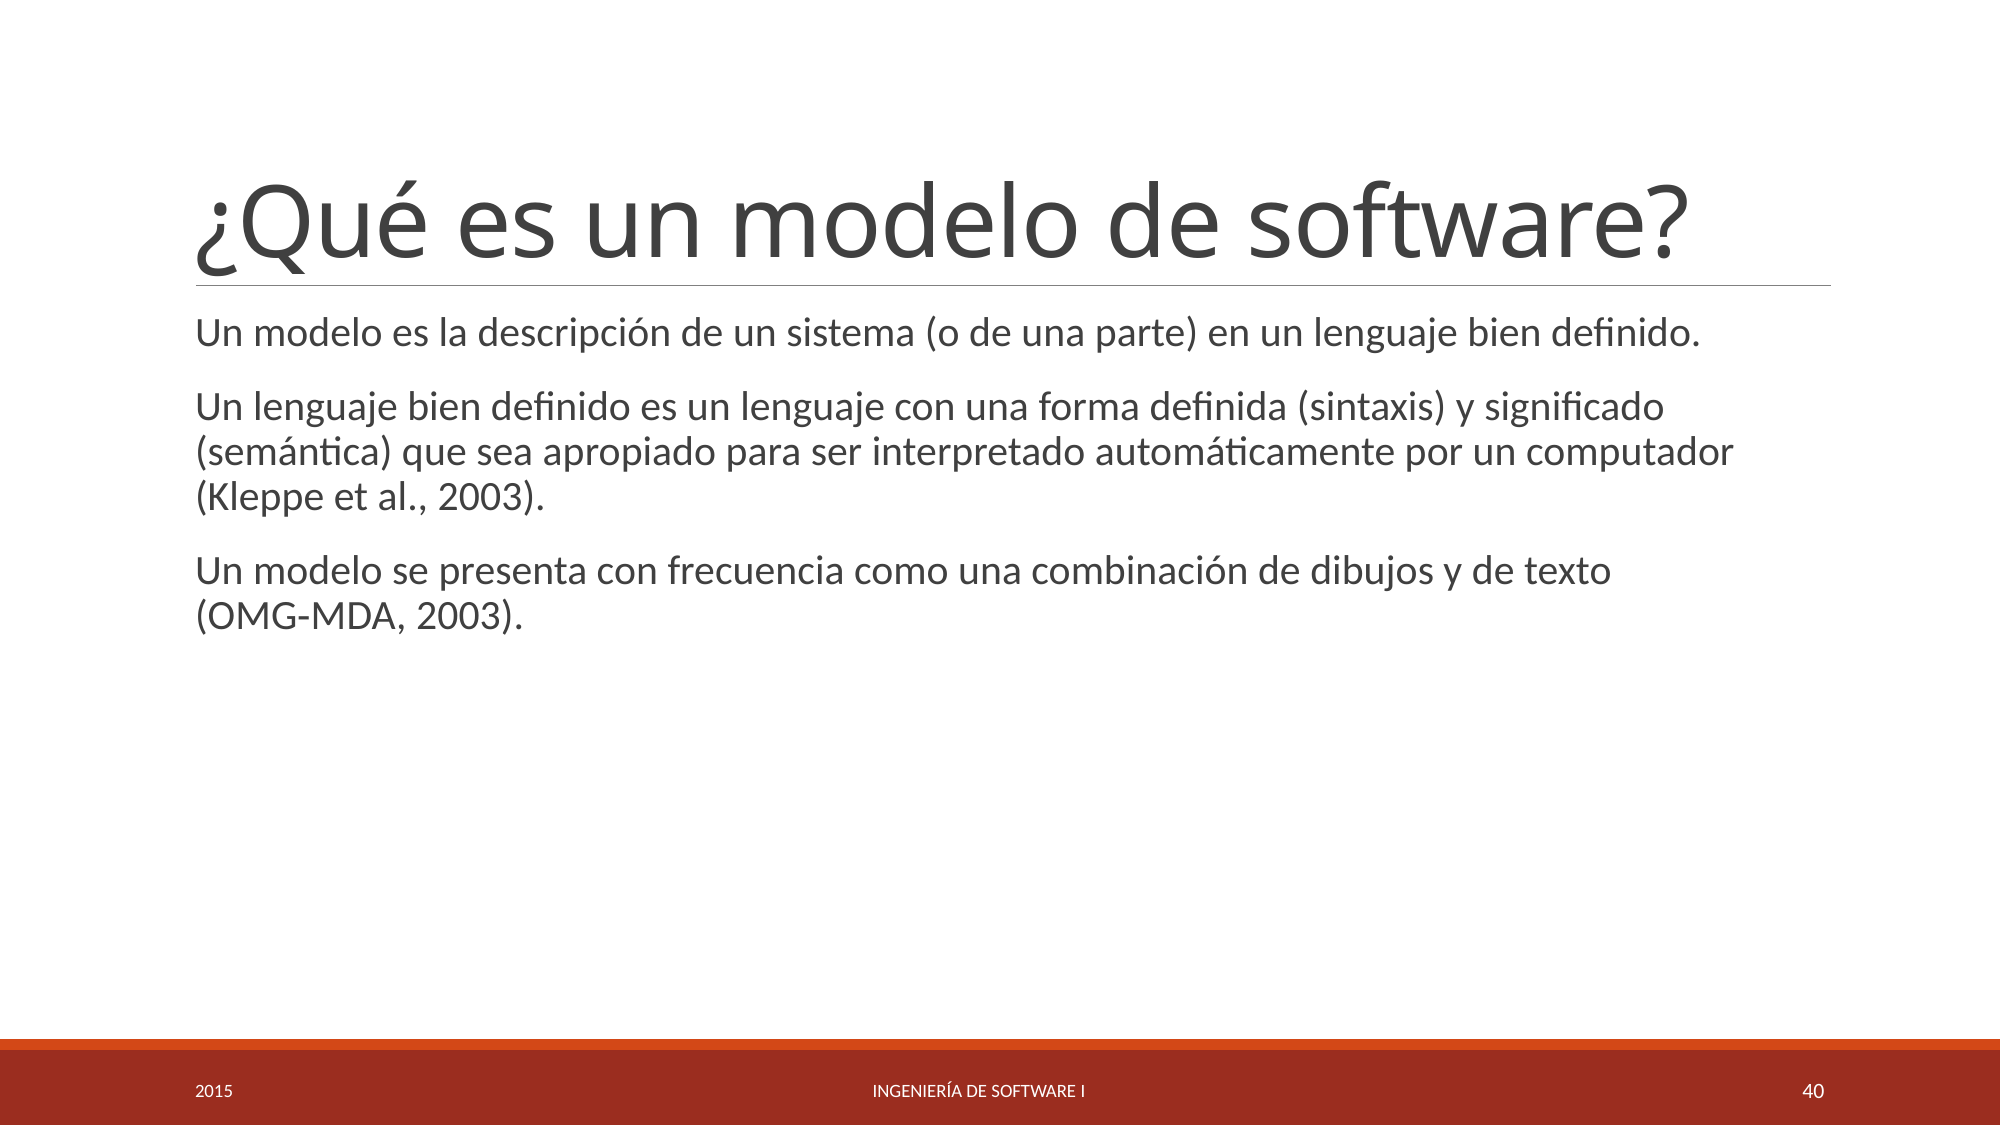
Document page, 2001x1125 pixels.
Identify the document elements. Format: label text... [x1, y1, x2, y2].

list Un modelo es la descripción de un sistema (o de una parte) en un lenguaje bien definido. Un lenguaje bien definido es un lenguaje con una forma definida (sintaxis) y significado (semántica) que sea apropiado para ser interpretado automáticamente por un computador (Kleppe et al., 2003). Un modelo se presenta con frecuencia como una combinación de dibujos y de texto (OMG‑MDA, 2003). [180, 302, 1830, 963]
slide_number 40 [1624, 1059, 1840, 1120]
footer Ingeniería de Software I [604, 1059, 1396, 1120]
slide_number 2015 [180, 1059, 586, 1120]
title ¿Qué es un modelo de software? [180, 47, 1830, 285]
